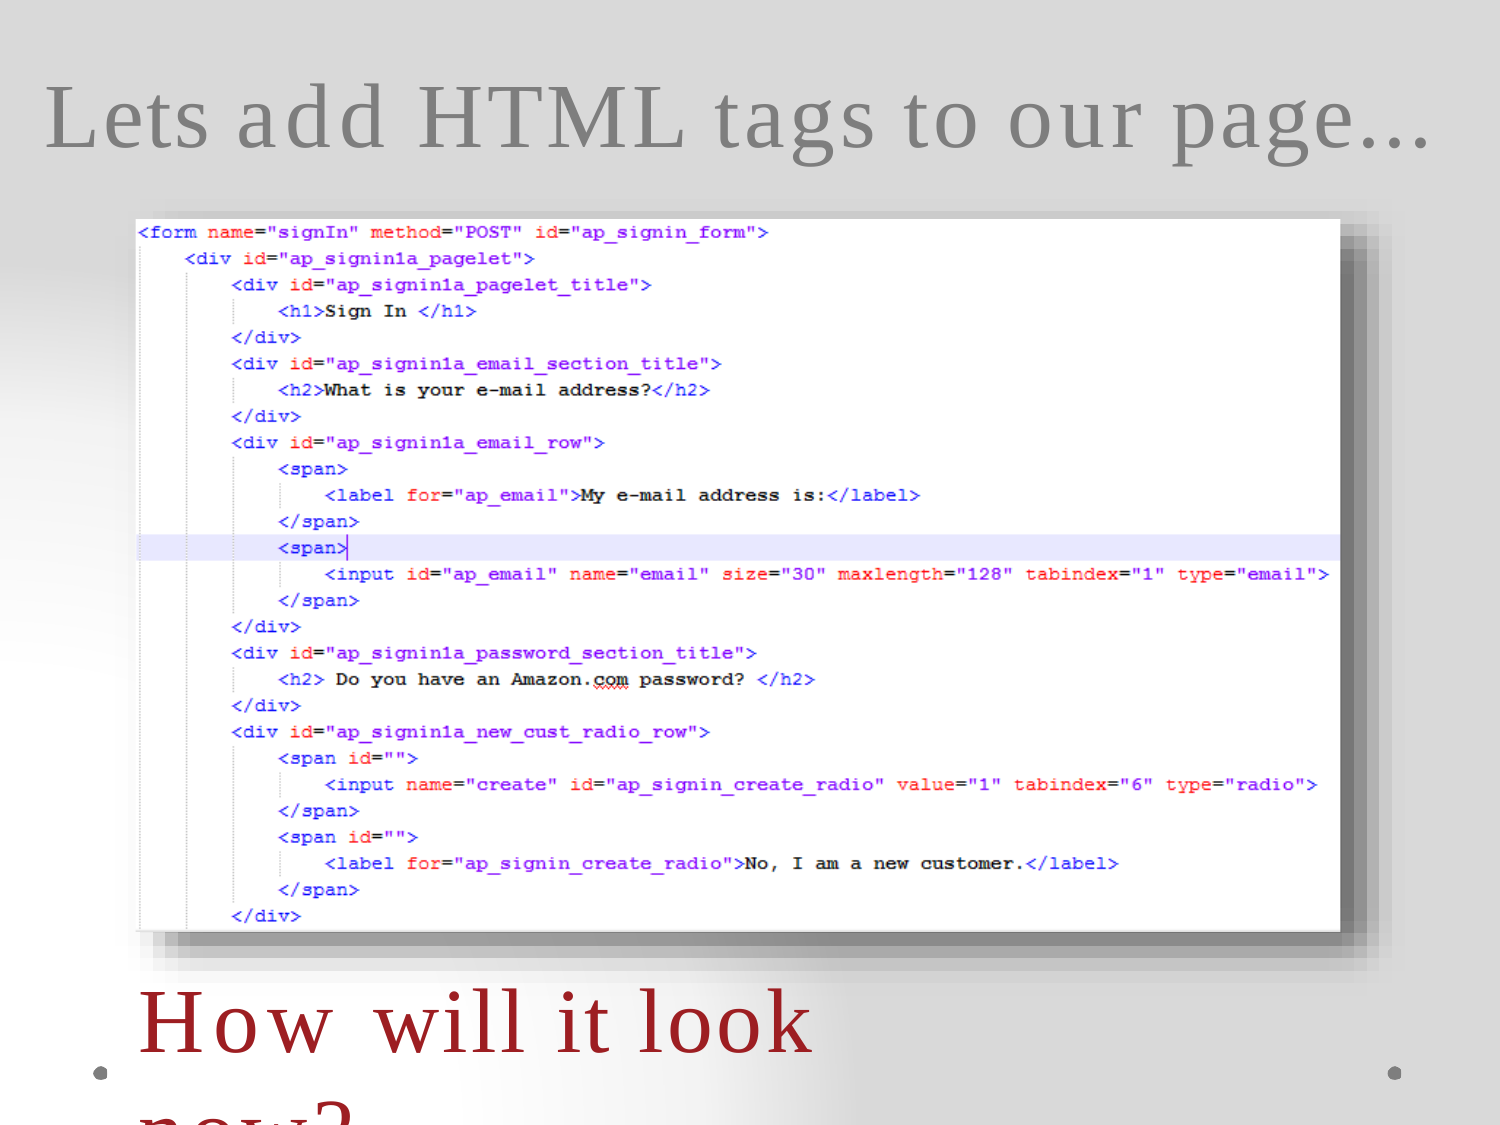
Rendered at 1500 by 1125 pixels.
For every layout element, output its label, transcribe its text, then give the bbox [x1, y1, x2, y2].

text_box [103, 187, 1406, 997]
text_box How will it look now? [136, 1005, 1047, 1125]
title Lets add HTML tags to our page... [42, 53, 1435, 244]
picture [0, 0, 1500, 1125]
